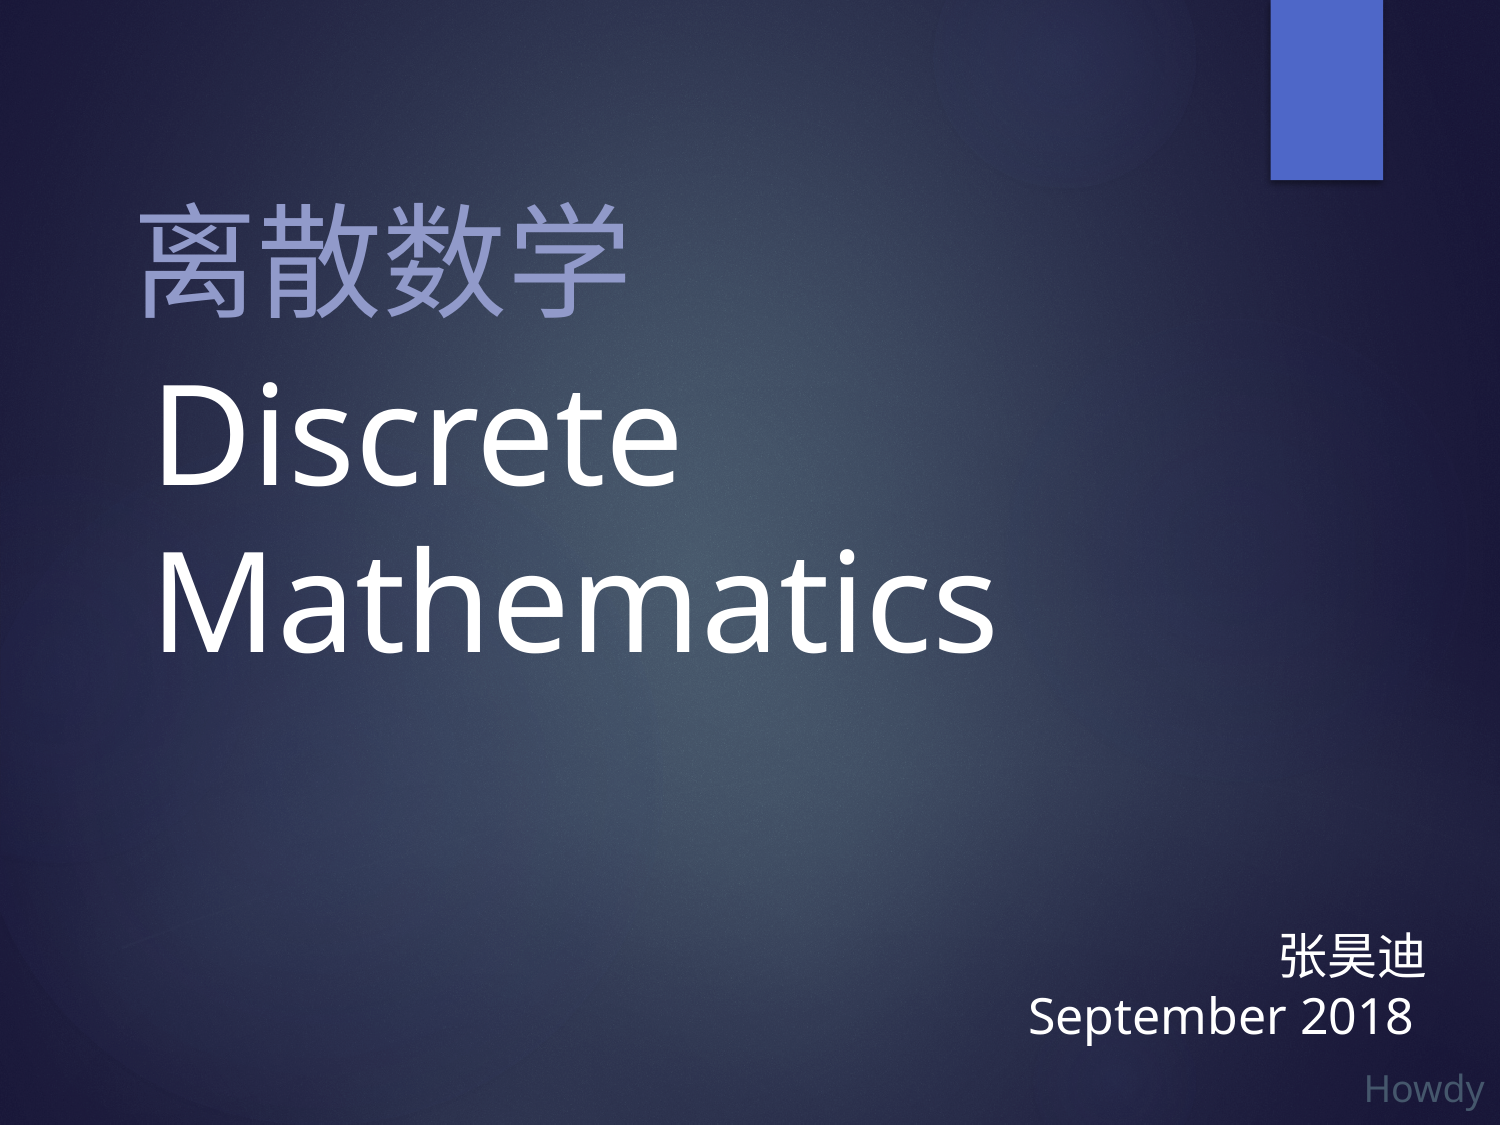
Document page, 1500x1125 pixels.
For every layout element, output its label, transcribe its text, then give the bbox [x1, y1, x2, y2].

text_box 张昊迪 September 2018 [638, 916, 1443, 1052]
subtitle 离散数学 [117, 175, 1443, 422]
title Discrete Mathematics [135, 338, 1472, 856]
